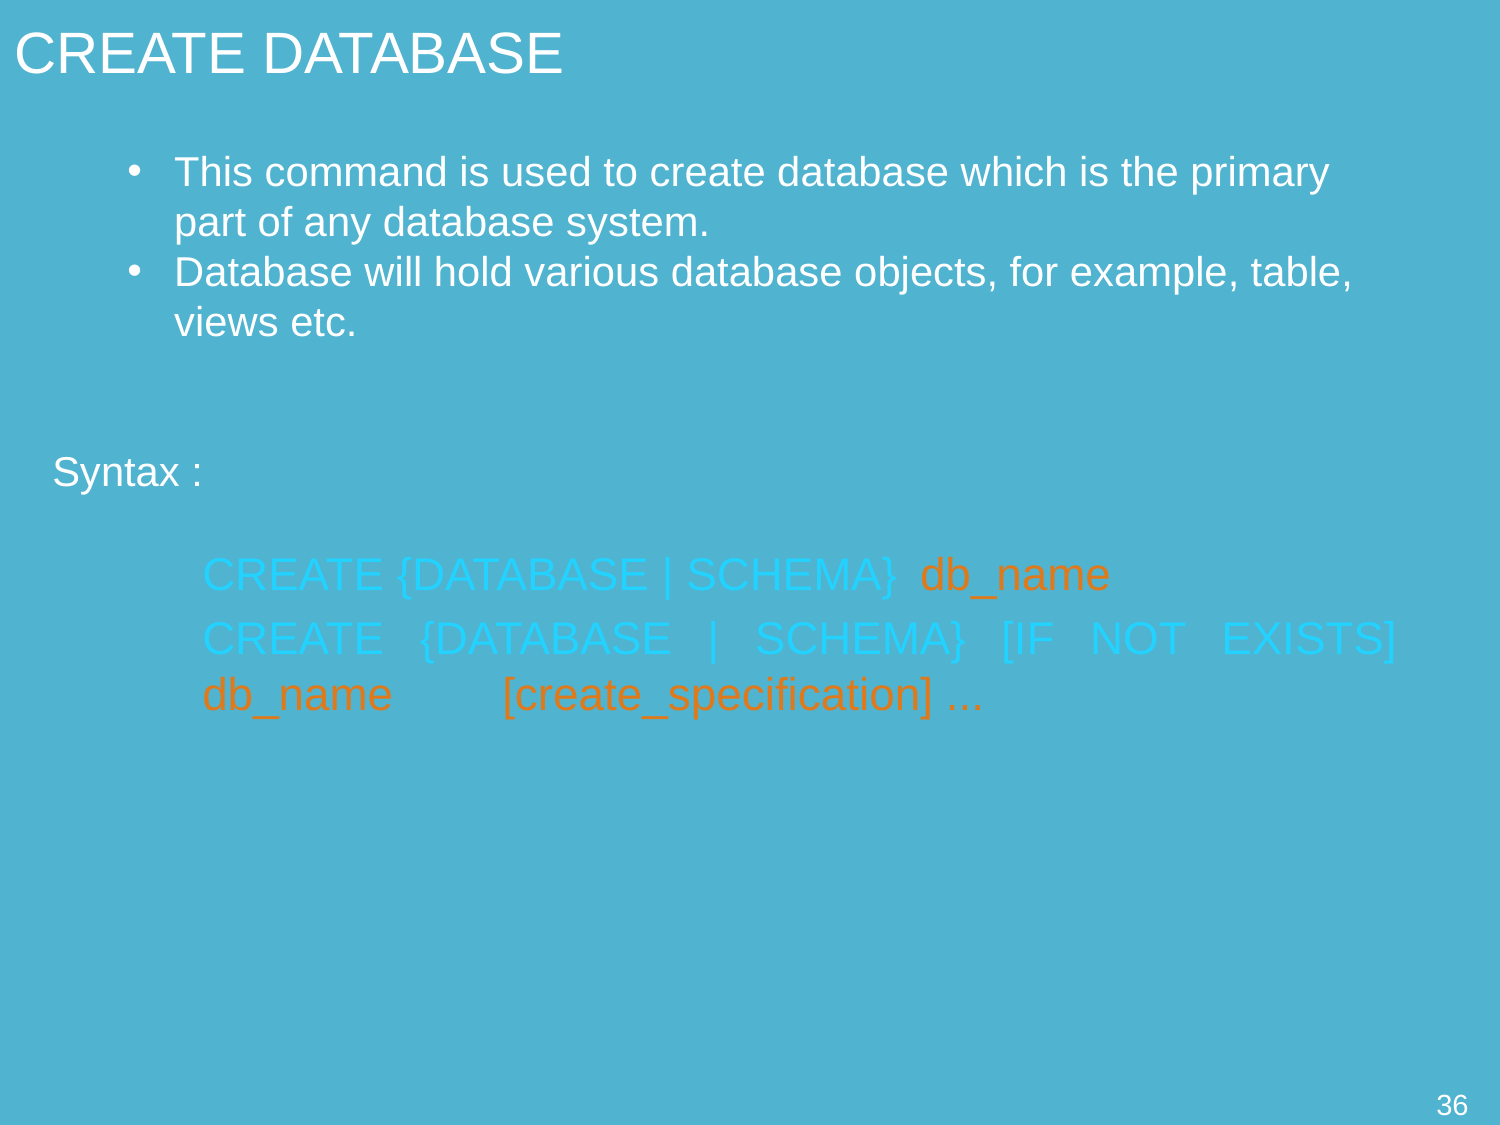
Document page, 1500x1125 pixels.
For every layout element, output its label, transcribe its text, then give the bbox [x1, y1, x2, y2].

title CREATE DATABASE [0, 0, 1113, 107]
text_box 36 [1421, 1079, 1497, 1125]
list This command is used to create database which is the primary part of any database system. Database will hold various database objects, for example, table, views etc. Syntax : CREATE {DATABASE | SCHEMA} db_name CREATE {DATABASE | SCHEMA} [IF NOT EXISTS] db_name [create_specification] ... [37, 137, 1413, 949]
